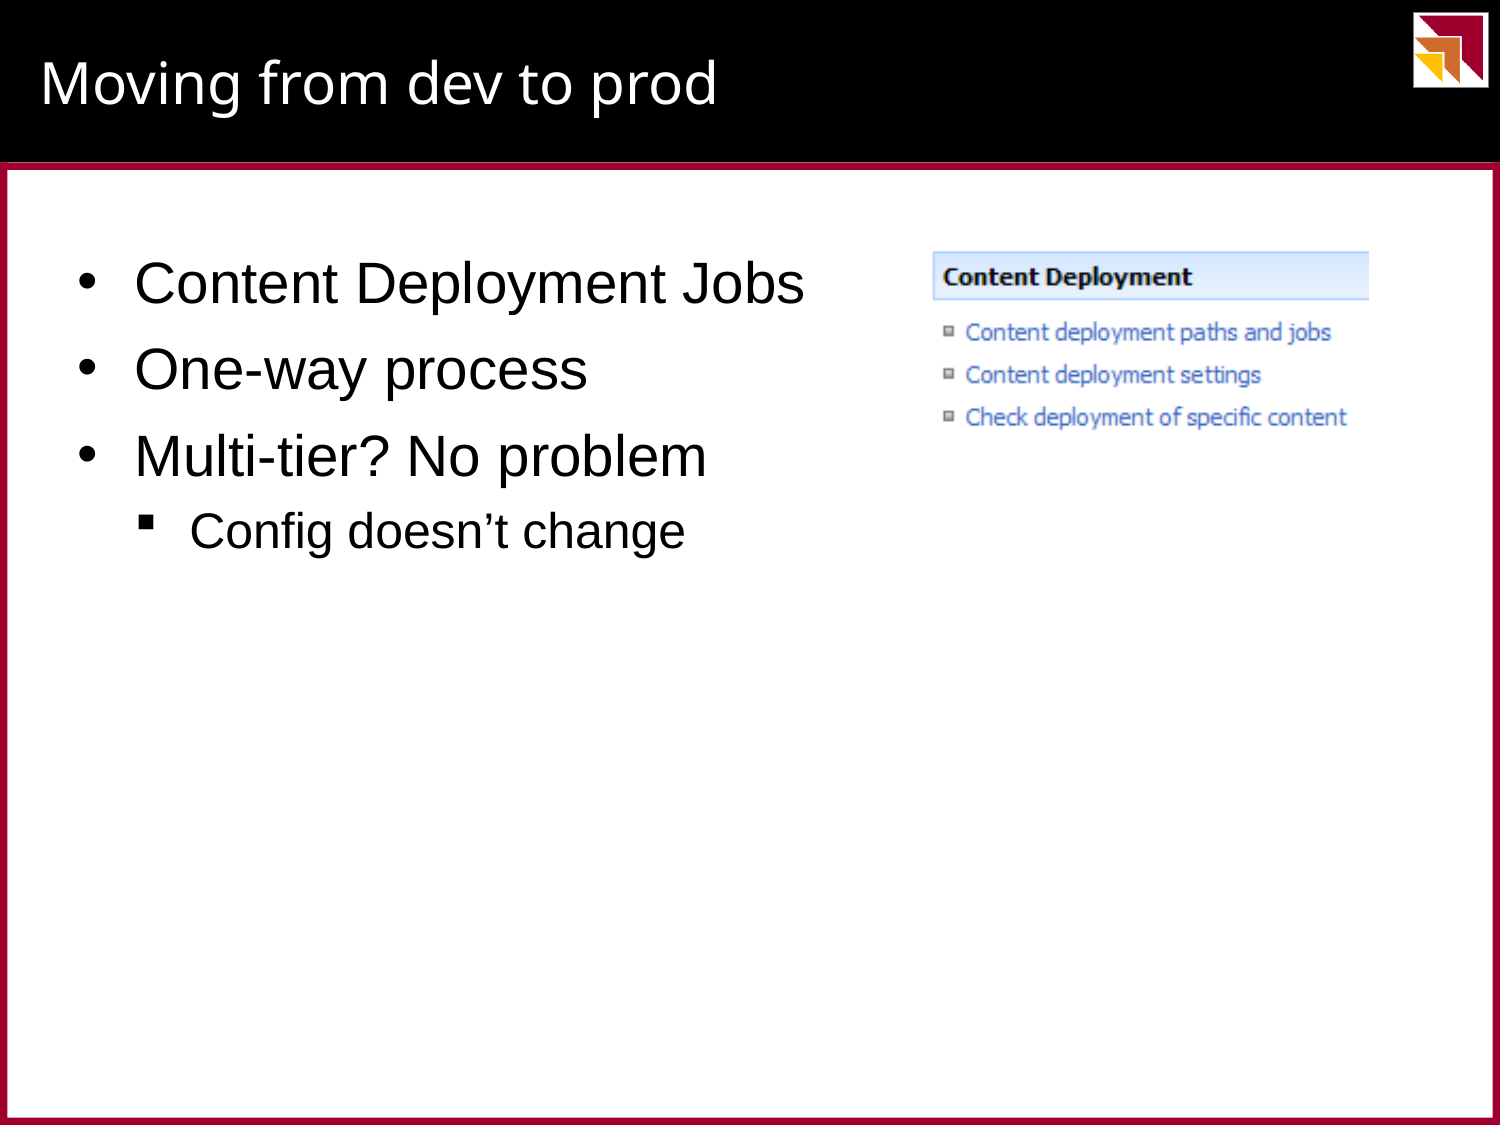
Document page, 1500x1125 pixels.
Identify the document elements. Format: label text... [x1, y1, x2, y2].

picture [1414, 13, 1488, 87]
list Content Deployment Jobs One-way process Multi-tier? No problem Config doesn’t change [62, 237, 1438, 1088]
picture [912, 237, 1369, 476]
title Moving from dev to prod [24, 0, 1400, 163]
